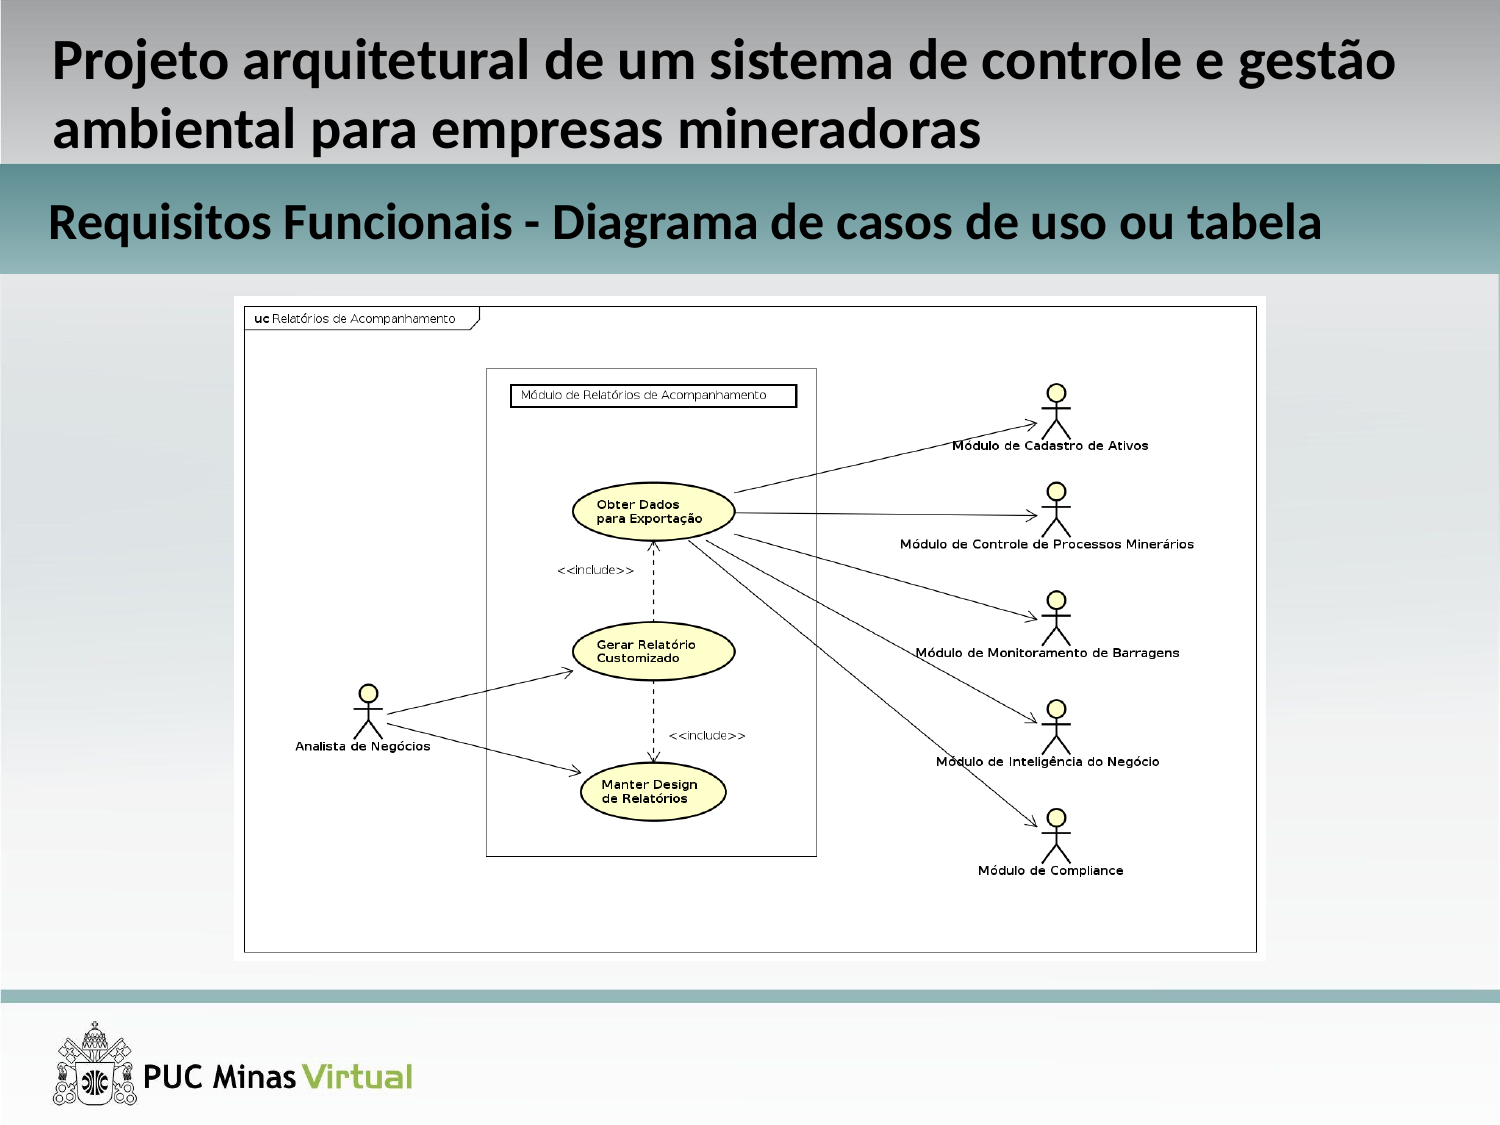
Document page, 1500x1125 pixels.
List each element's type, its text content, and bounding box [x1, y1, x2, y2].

text_box Projeto arquitetural de um sistema de controle e gestão ambiental para empresas mineradoras [37, 13, 1486, 165]
text_box [0, 164, 1500, 274]
picture [0, 274, 1500, 1125]
text_box Requisitos Funcionais - Diagrama de casos de uso ou tabela [33, 180, 1467, 259]
picture [0, 0, 1500, 164]
